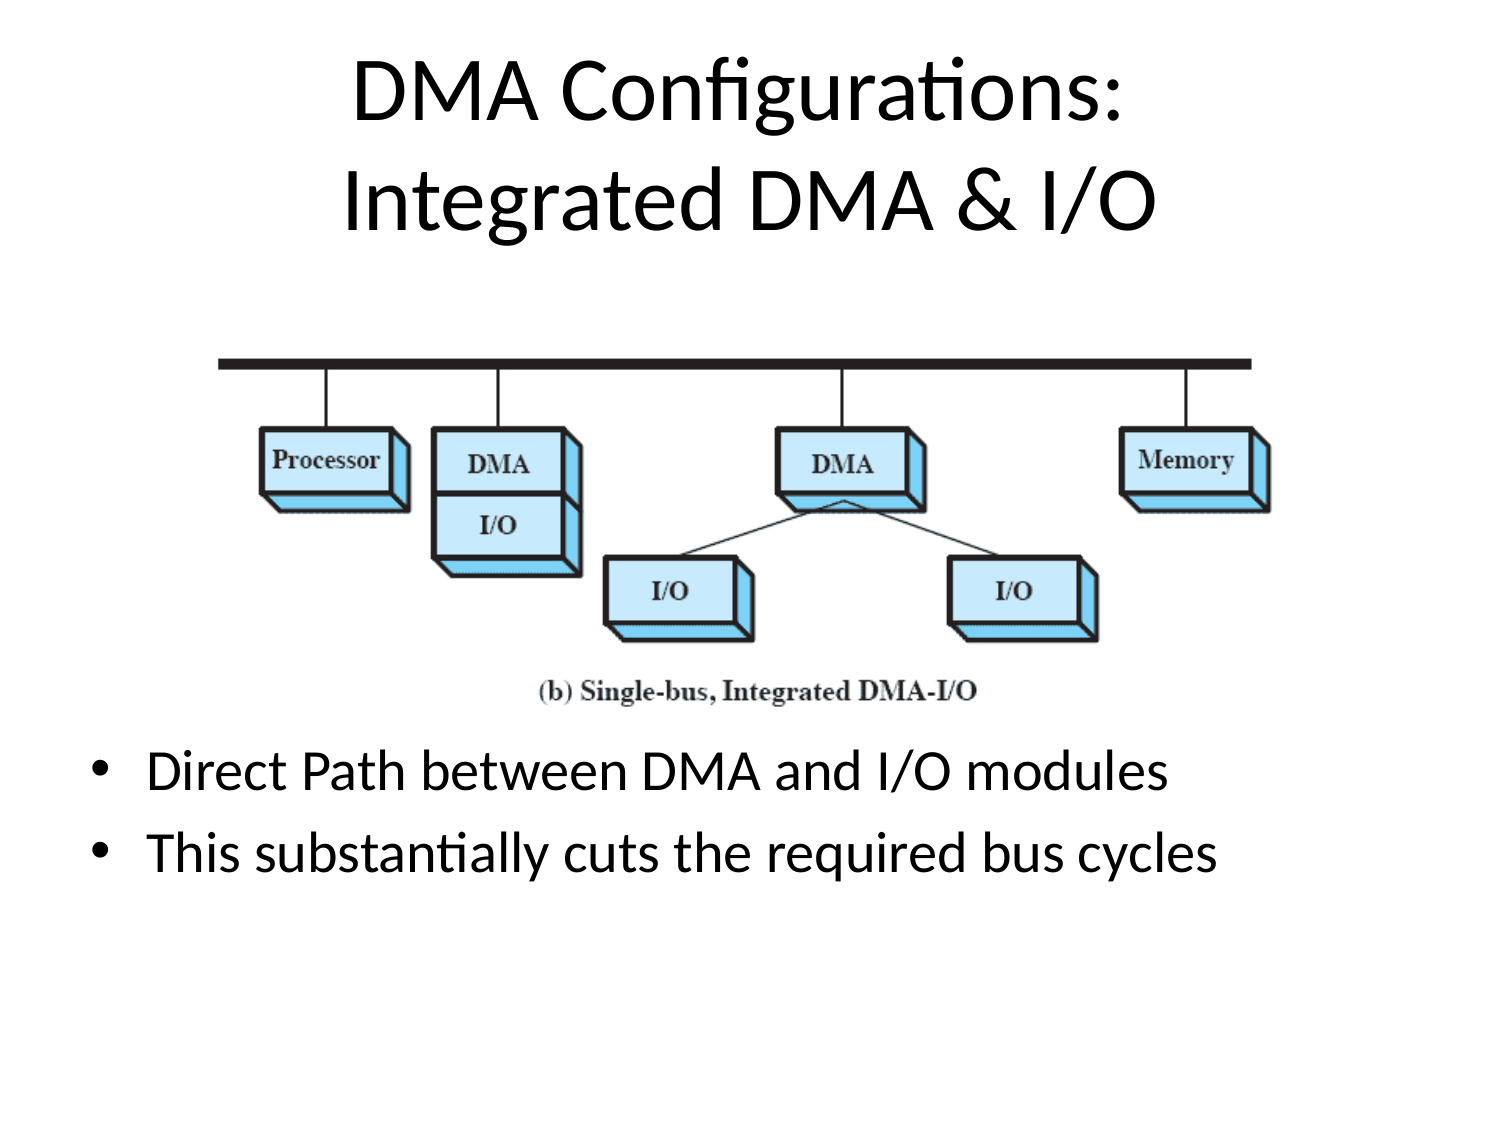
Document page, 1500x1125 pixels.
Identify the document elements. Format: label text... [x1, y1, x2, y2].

title DMA Configurations: Integrated DMA & I/O [74, 44, 1426, 233]
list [195, 337, 1305, 732]
text_box Direct Path between DMA and I/O modules This substantially cuts the required bus cycles [74, 725, 1363, 1075]
